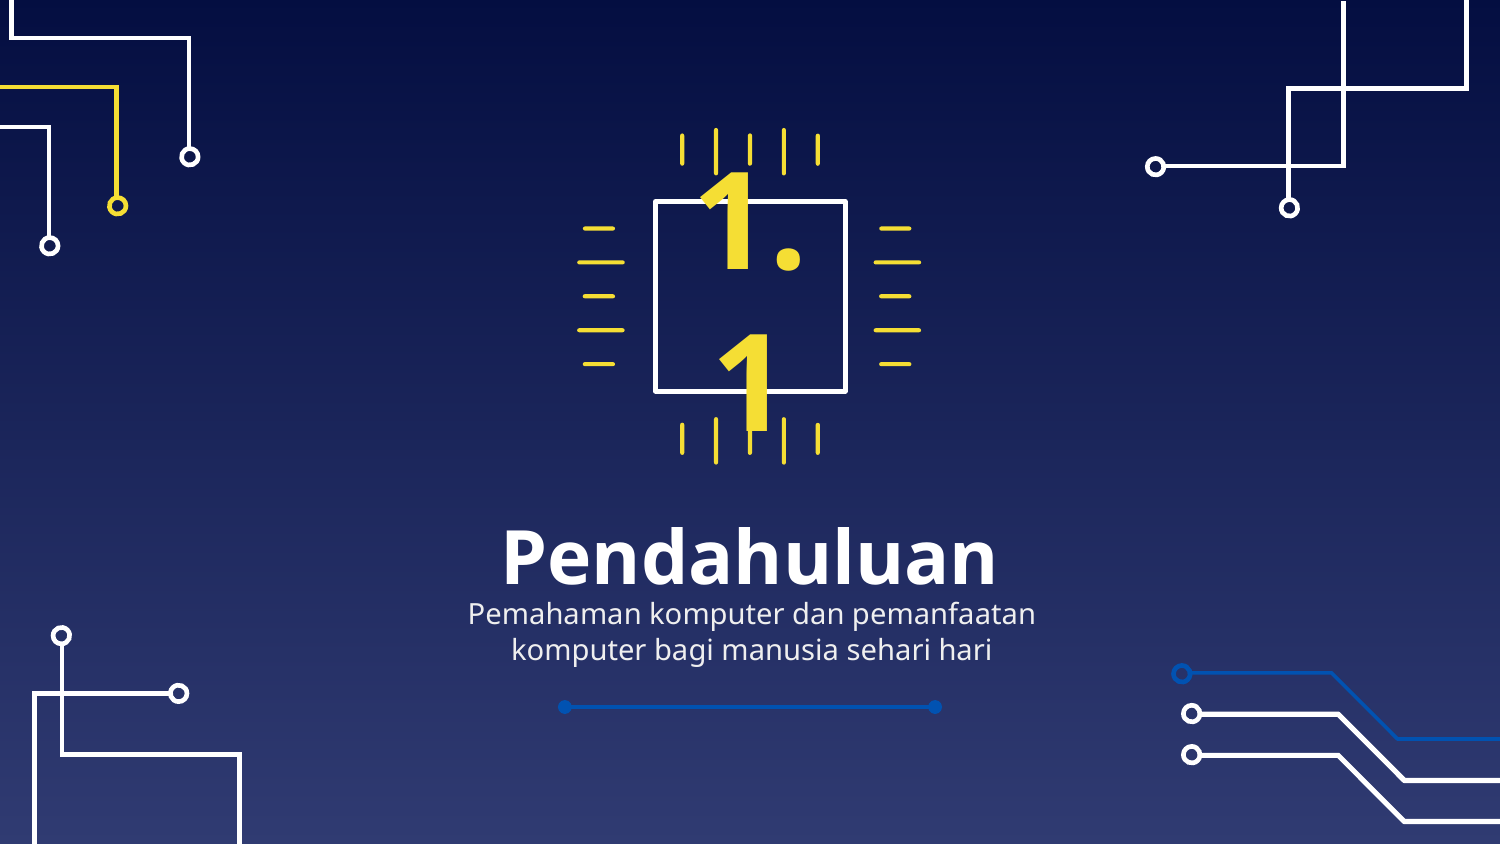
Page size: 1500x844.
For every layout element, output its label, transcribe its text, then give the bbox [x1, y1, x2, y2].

title Pendahuluan [402, 504, 1098, 606]
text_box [725, 370, 774, 512]
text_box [576, 226, 625, 367]
subtitle Pemahaman komputer dan pemanfaatan komputer bagi manusia sehari hari [428, 596, 1076, 666]
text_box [725, 81, 774, 222]
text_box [873, 226, 922, 367]
title 1.1 [653, 199, 848, 394]
